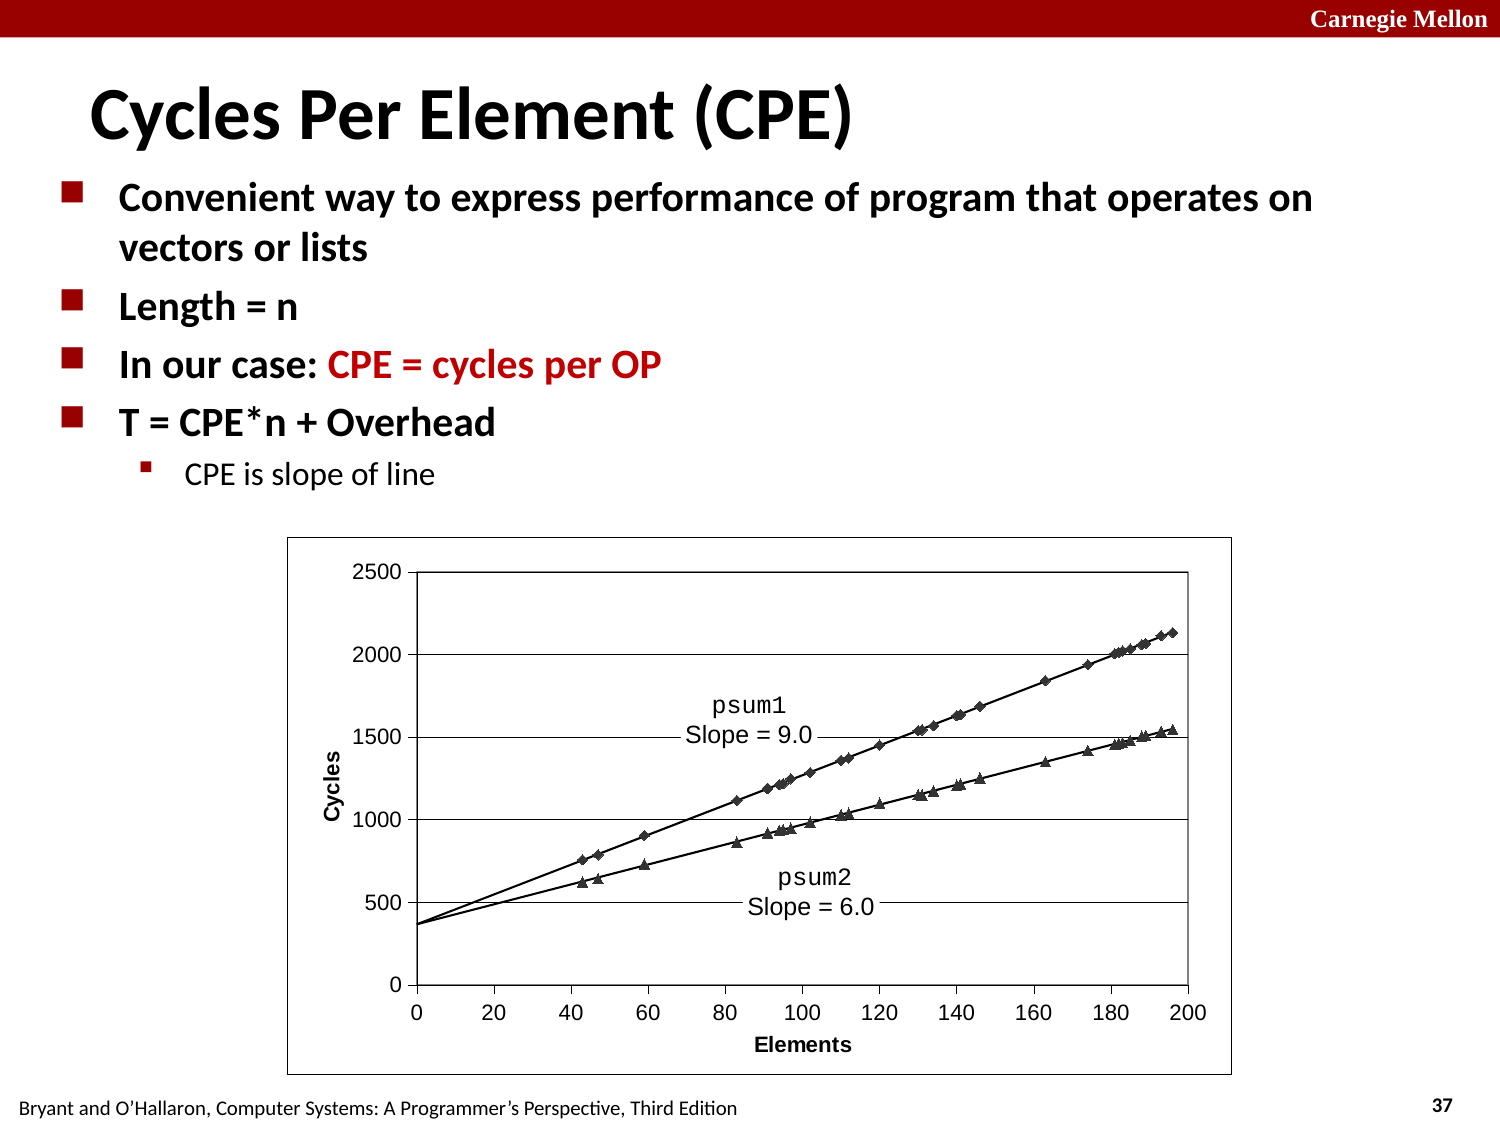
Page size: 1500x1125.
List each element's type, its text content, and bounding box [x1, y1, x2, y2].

chart [287, 537, 1232, 1076]
title Cycles Per Element (CPE) [74, 62, 1411, 157]
list Convenient way to express performance of program that operates on vectors or lists Length = n In our case: CPE = cycles per OP T = CPE*n + Overhead CPE is slope of line [47, 162, 1411, 412]
